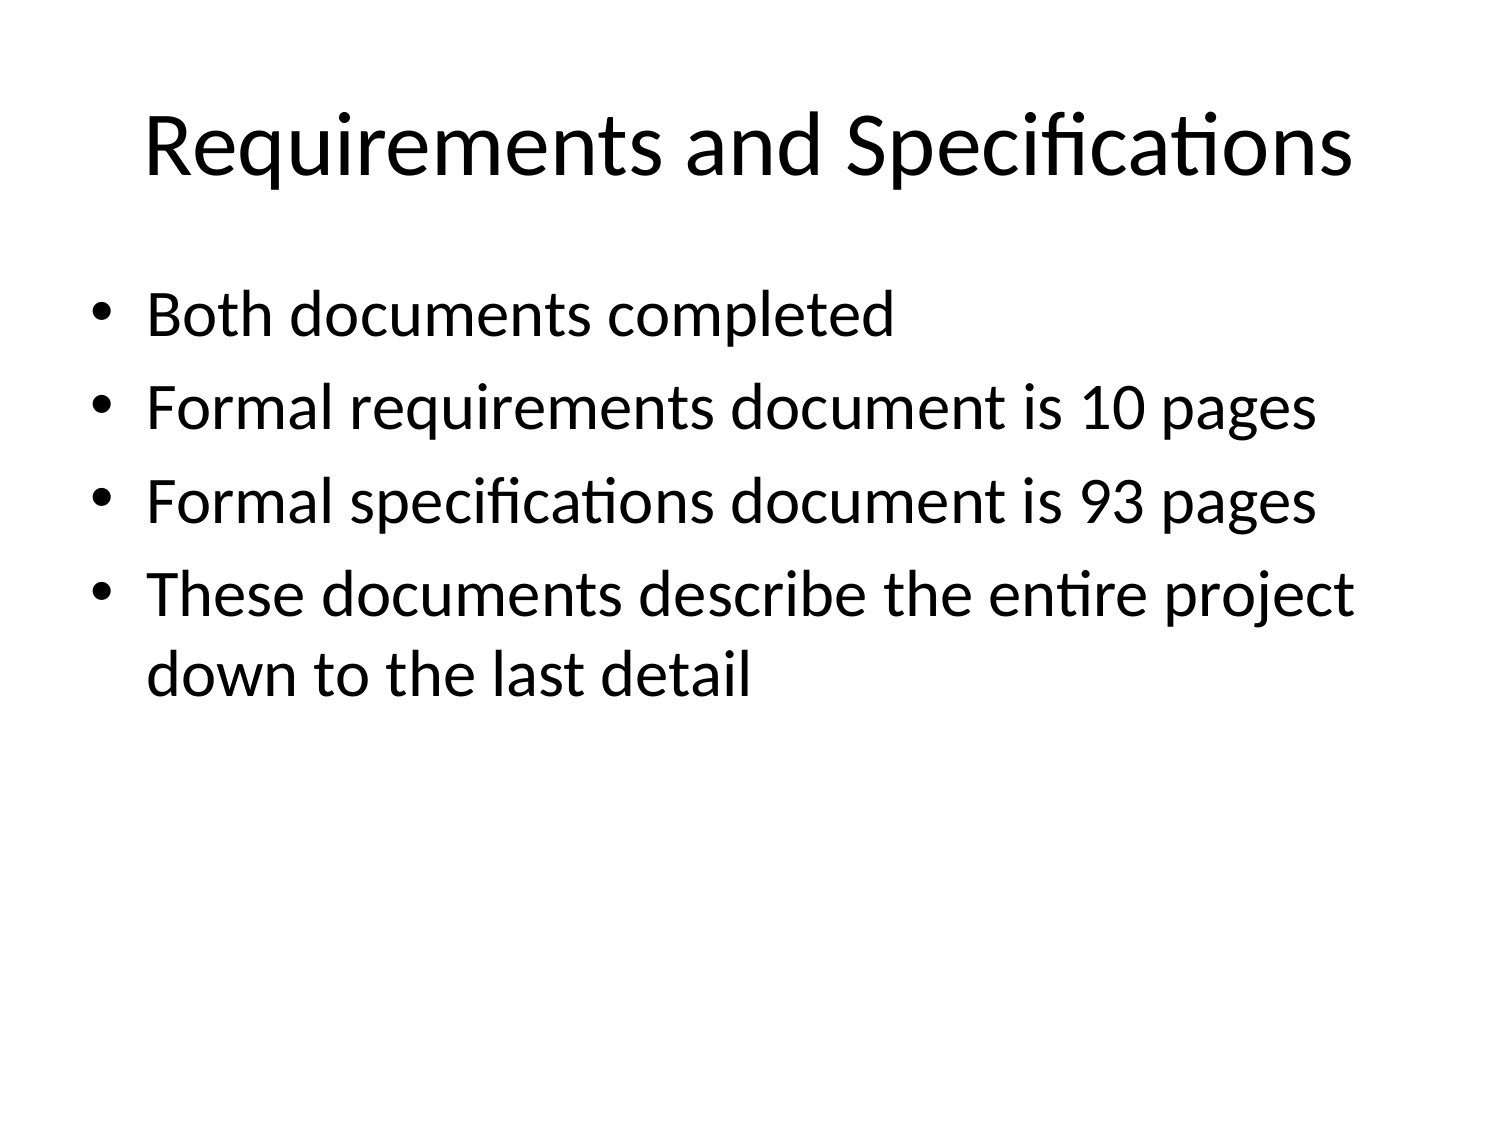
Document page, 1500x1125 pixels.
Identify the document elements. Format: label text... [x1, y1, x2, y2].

list Both documents completed Formal requirements document is 10 pages Formal specifications document is 93 pages These documents describe the entire project down to the last detail [75, 262, 1425, 1005]
title Requirements and Specifications [75, 45, 1425, 233]
